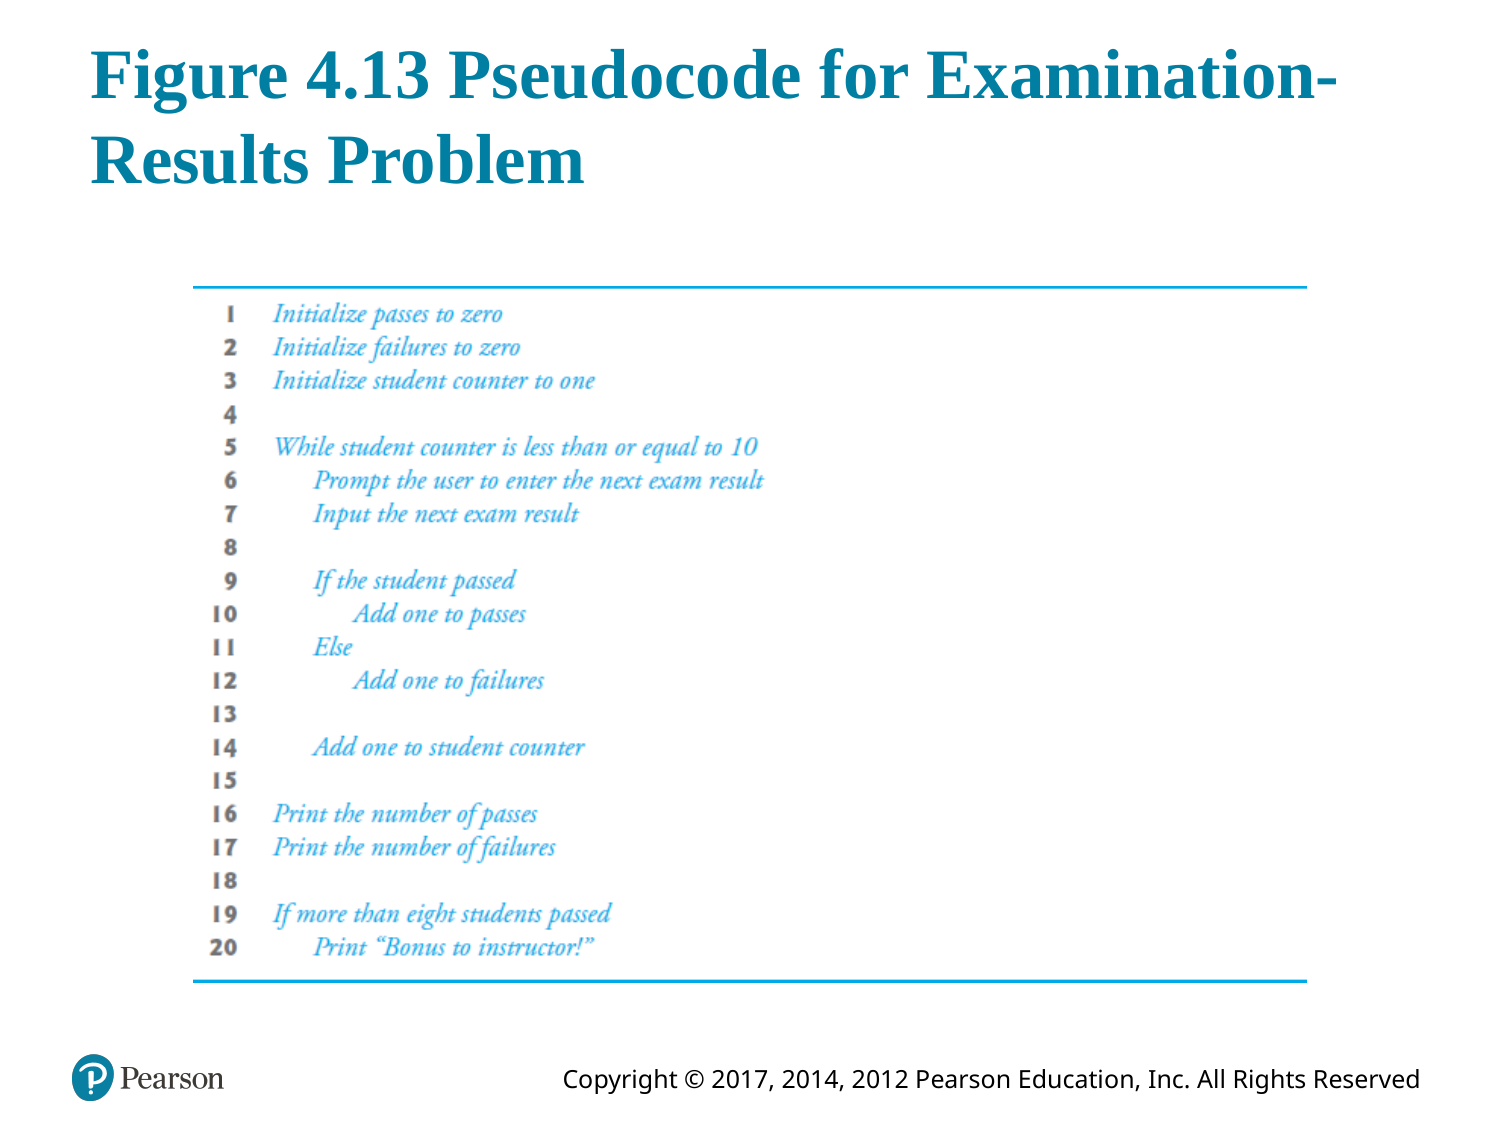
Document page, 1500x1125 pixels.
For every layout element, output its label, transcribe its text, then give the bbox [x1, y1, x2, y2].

picture [98, 1054, 224, 1101]
picture [80, 1063, 106, 1088]
picture [72, 1087, 83, 1101]
picture [192, 289, 1307, 979]
title Figure 4.13 Pseudocode for Examination-Results Problem [75, 0, 1425, 213]
picture [72, 1054, 88, 1070]
